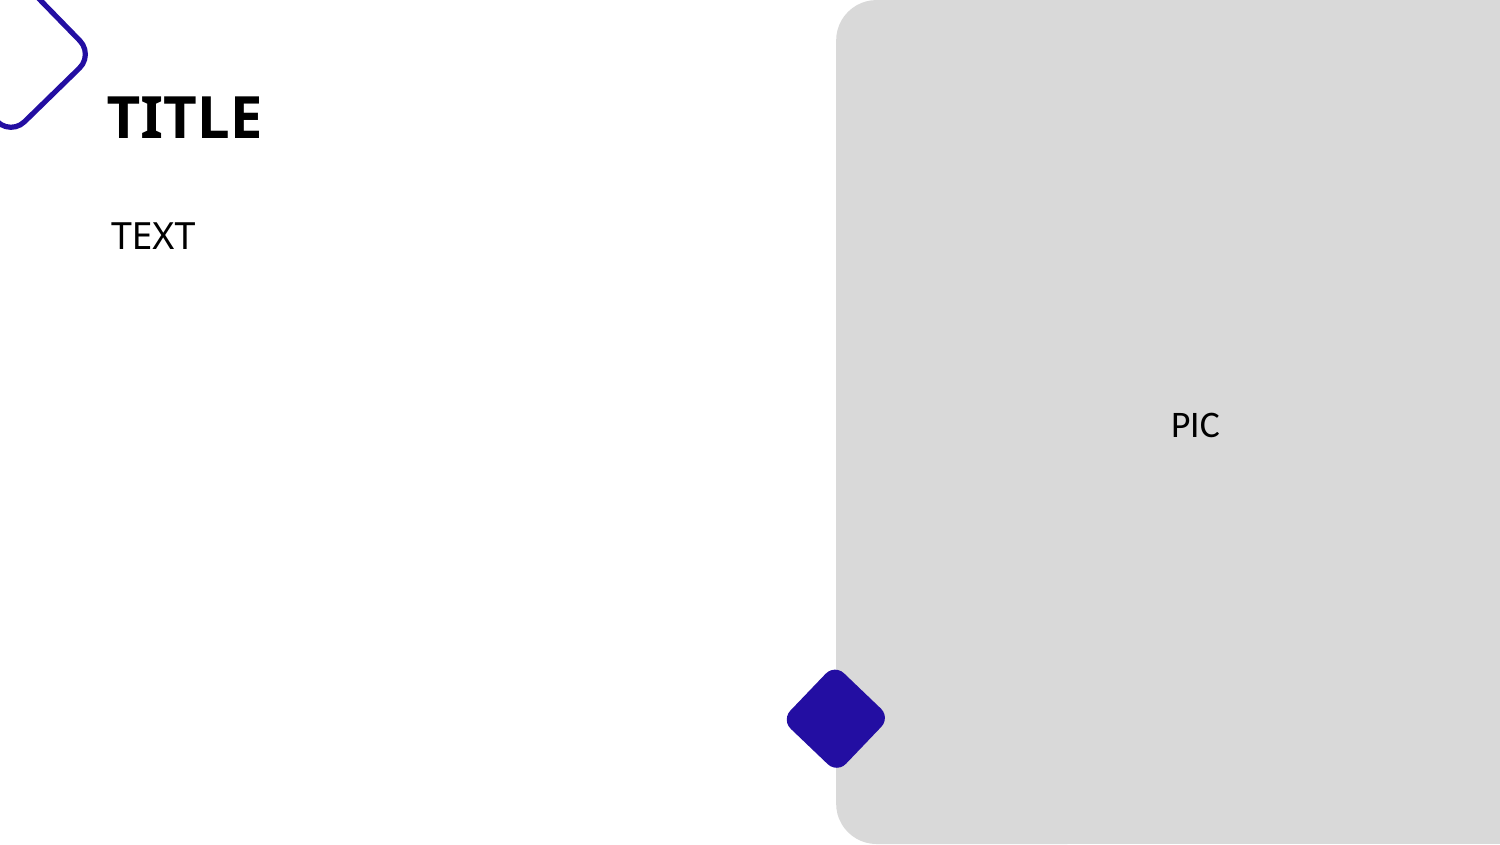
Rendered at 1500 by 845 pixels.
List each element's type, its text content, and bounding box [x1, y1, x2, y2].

text_box TEXT [96, 204, 754, 796]
text_box PIC [834, 0, 1500, 845]
text_box [0, 0, 88, 130]
text_box TITLE [91, 73, 795, 186]
text_box [784, 667, 888, 770]
